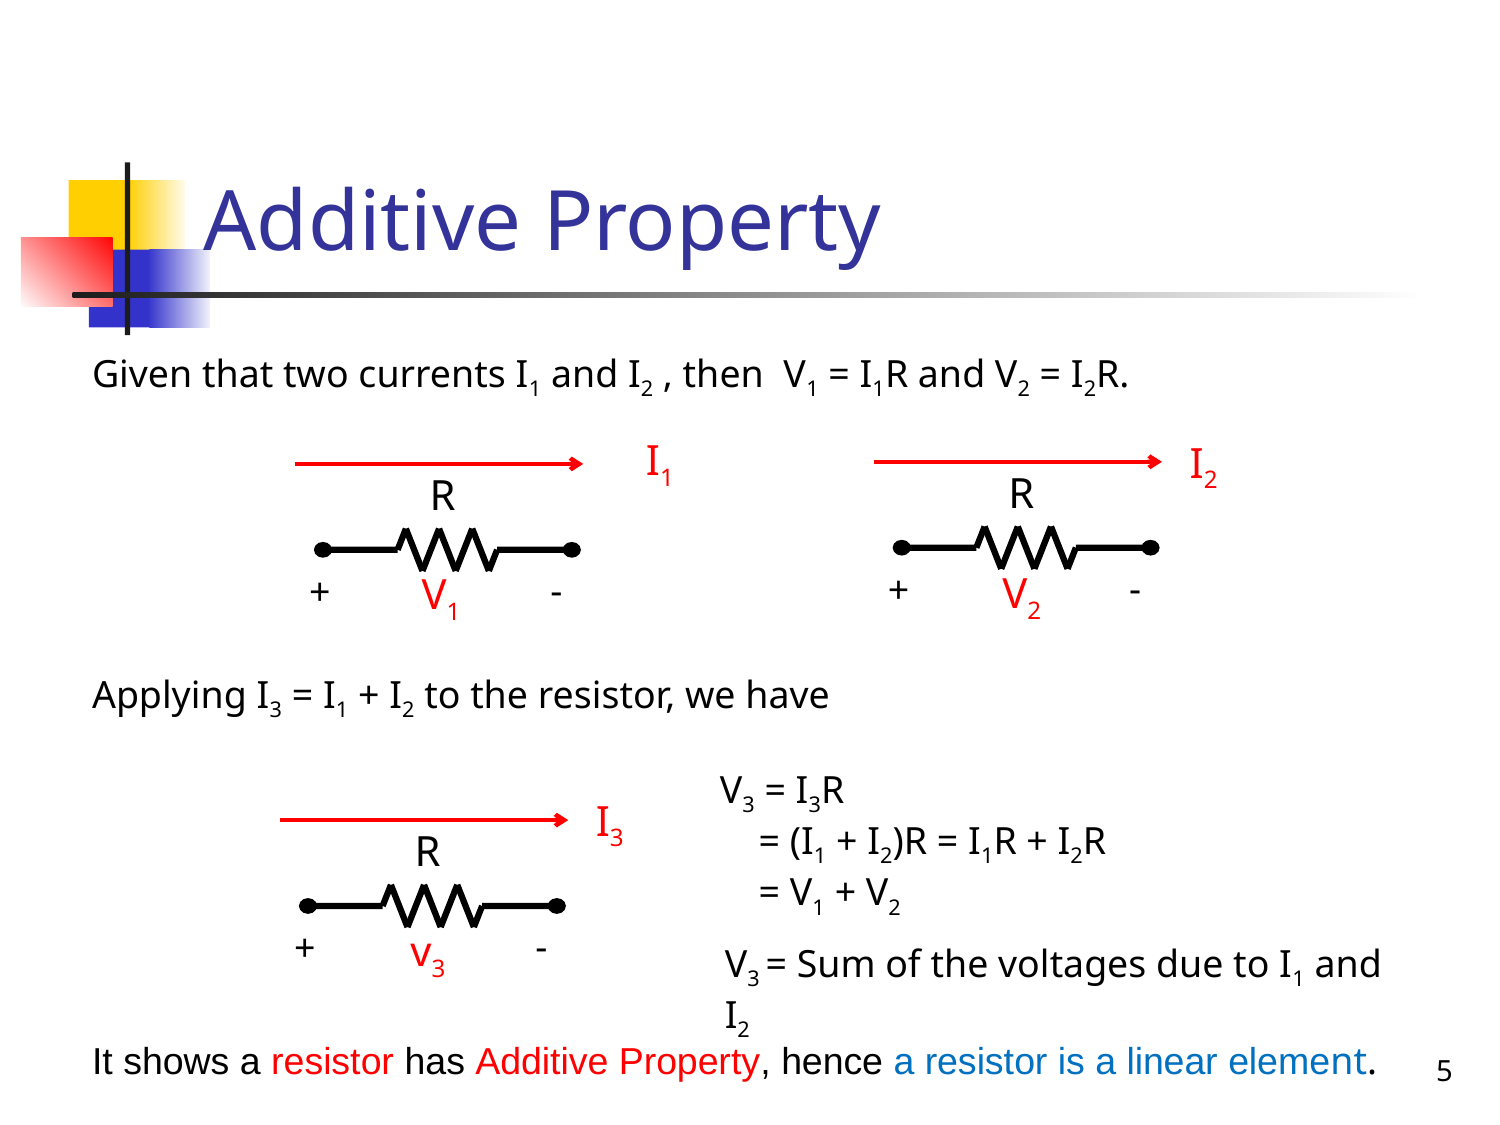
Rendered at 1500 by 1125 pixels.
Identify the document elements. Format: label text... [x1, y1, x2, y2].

text_box + [281, 560, 359, 621]
text_box + [266, 916, 344, 977]
text_box V2 [965, 577, 1078, 632]
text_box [893, 526, 1159, 569]
text_box v3 [371, 936, 485, 990]
text_box R [371, 829, 484, 883]
text_box + [859, 558, 938, 618]
text_box R [965, 469, 1078, 524]
text_box I1 [602, 426, 718, 499]
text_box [314, 528, 581, 572]
text_box I3 [552, 787, 668, 859]
text_box V1 [384, 580, 498, 633]
title Additive Property [188, 35, 1468, 275]
text_box V3 = Sum of the voltages due to I1 and I2 [710, 932, 1431, 1050]
list Given that two currents I1 and I2 , then V1 = I1R and V2 = I2R. Applying I3 = I1 + I2 to the resistor, we have It shows a resistor has Additive Property, hence a resistor is a linear element. [77, 342, 1459, 1018]
slide_number 5 [1155, 1024, 1468, 1100]
text_box - [1096, 557, 1174, 618]
text_box V3 = I3R = (I1 + I2)R = I1R + I2R = V1 + V2 [704, 758, 1390, 927]
text_box - [517, 559, 596, 620]
text_box I2 [1146, 429, 1261, 501]
text_box - [502, 915, 581, 976]
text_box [299, 884, 566, 928]
text_box R [386, 473, 499, 527]
